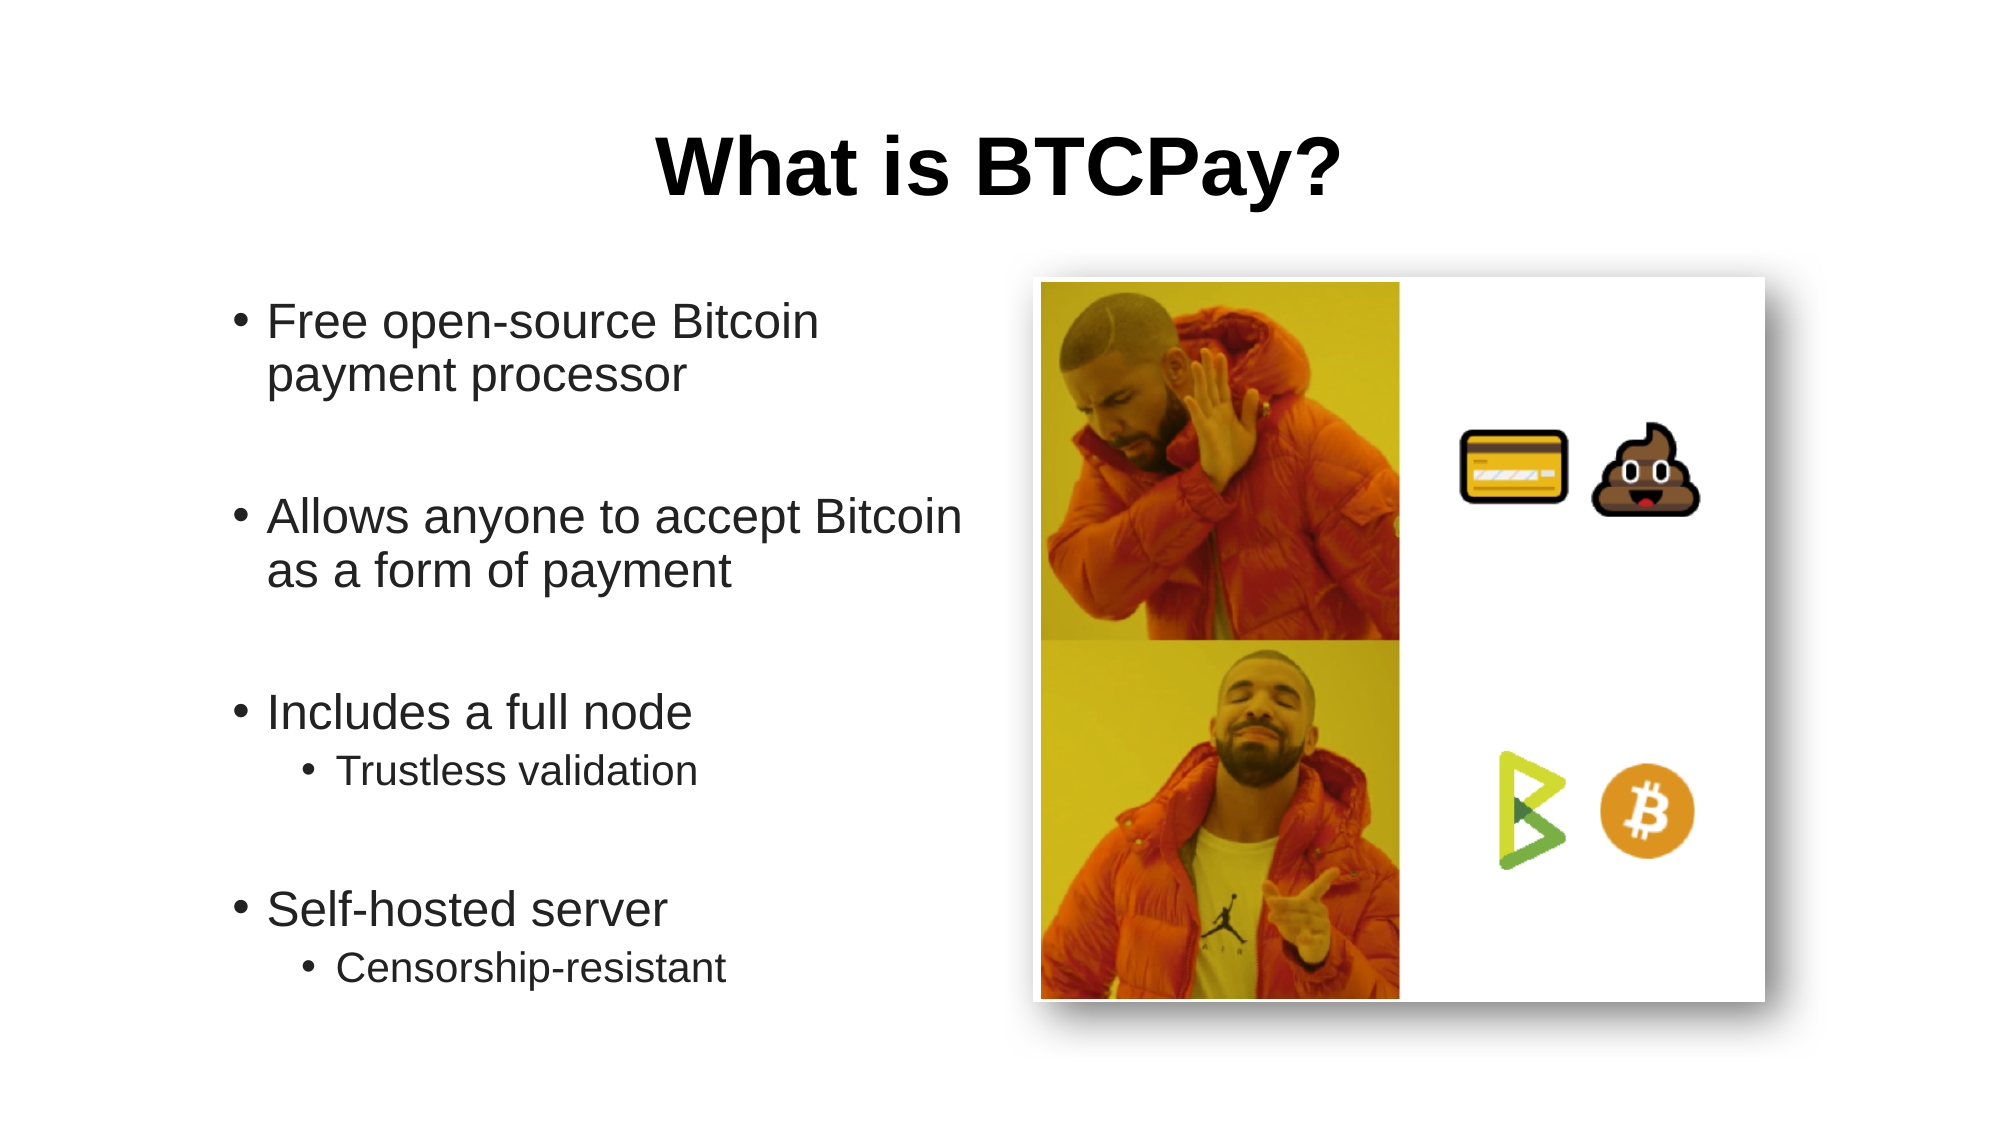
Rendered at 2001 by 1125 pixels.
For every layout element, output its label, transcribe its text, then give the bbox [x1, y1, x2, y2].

title What is BTCPay? [137, 59, 1863, 278]
picture [1033, 277, 1765, 1002]
list Free open-source Bitcoin payment processor Allows anyone to accept Bitcoin as a form of payment Includes a full node Trustless validation Self-hosted server Censorship-resistant [217, 288, 1000, 1002]
